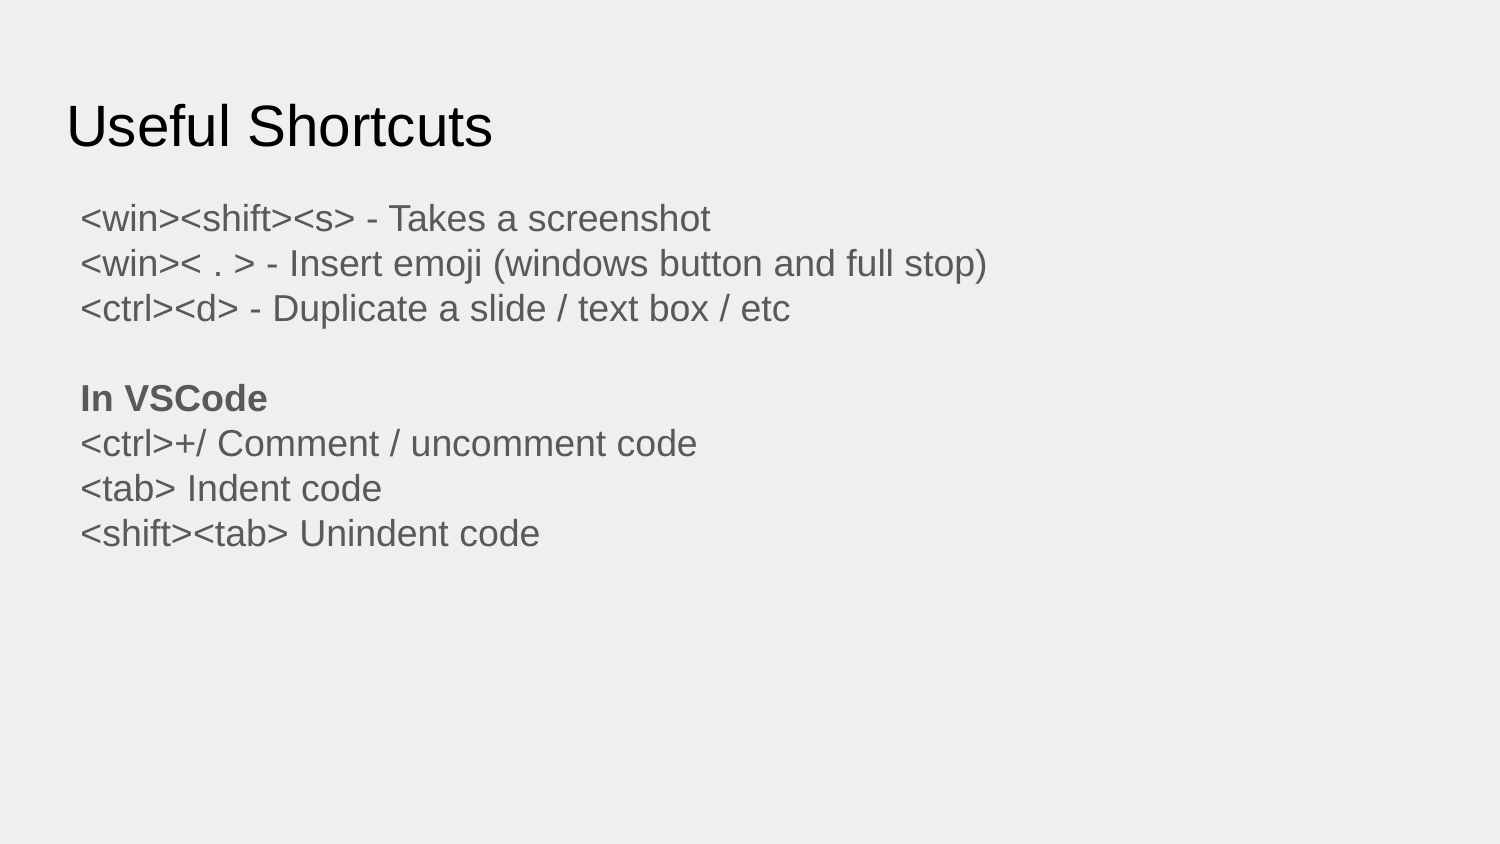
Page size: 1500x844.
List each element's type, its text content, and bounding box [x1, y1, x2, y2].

title Useful Shortcuts [51, 72, 1449, 167]
text_box <win><shift><s> - Takes a screenshot <win>< . > - Insert emoji (windows button and full stop) <ctrl><d> - Duplicate a slide / text box / etc In VSCode <ctrl>+/ Comment / uncomment code <tab> Indent code <shift><tab> Unindent code [65, 178, 1304, 665]
